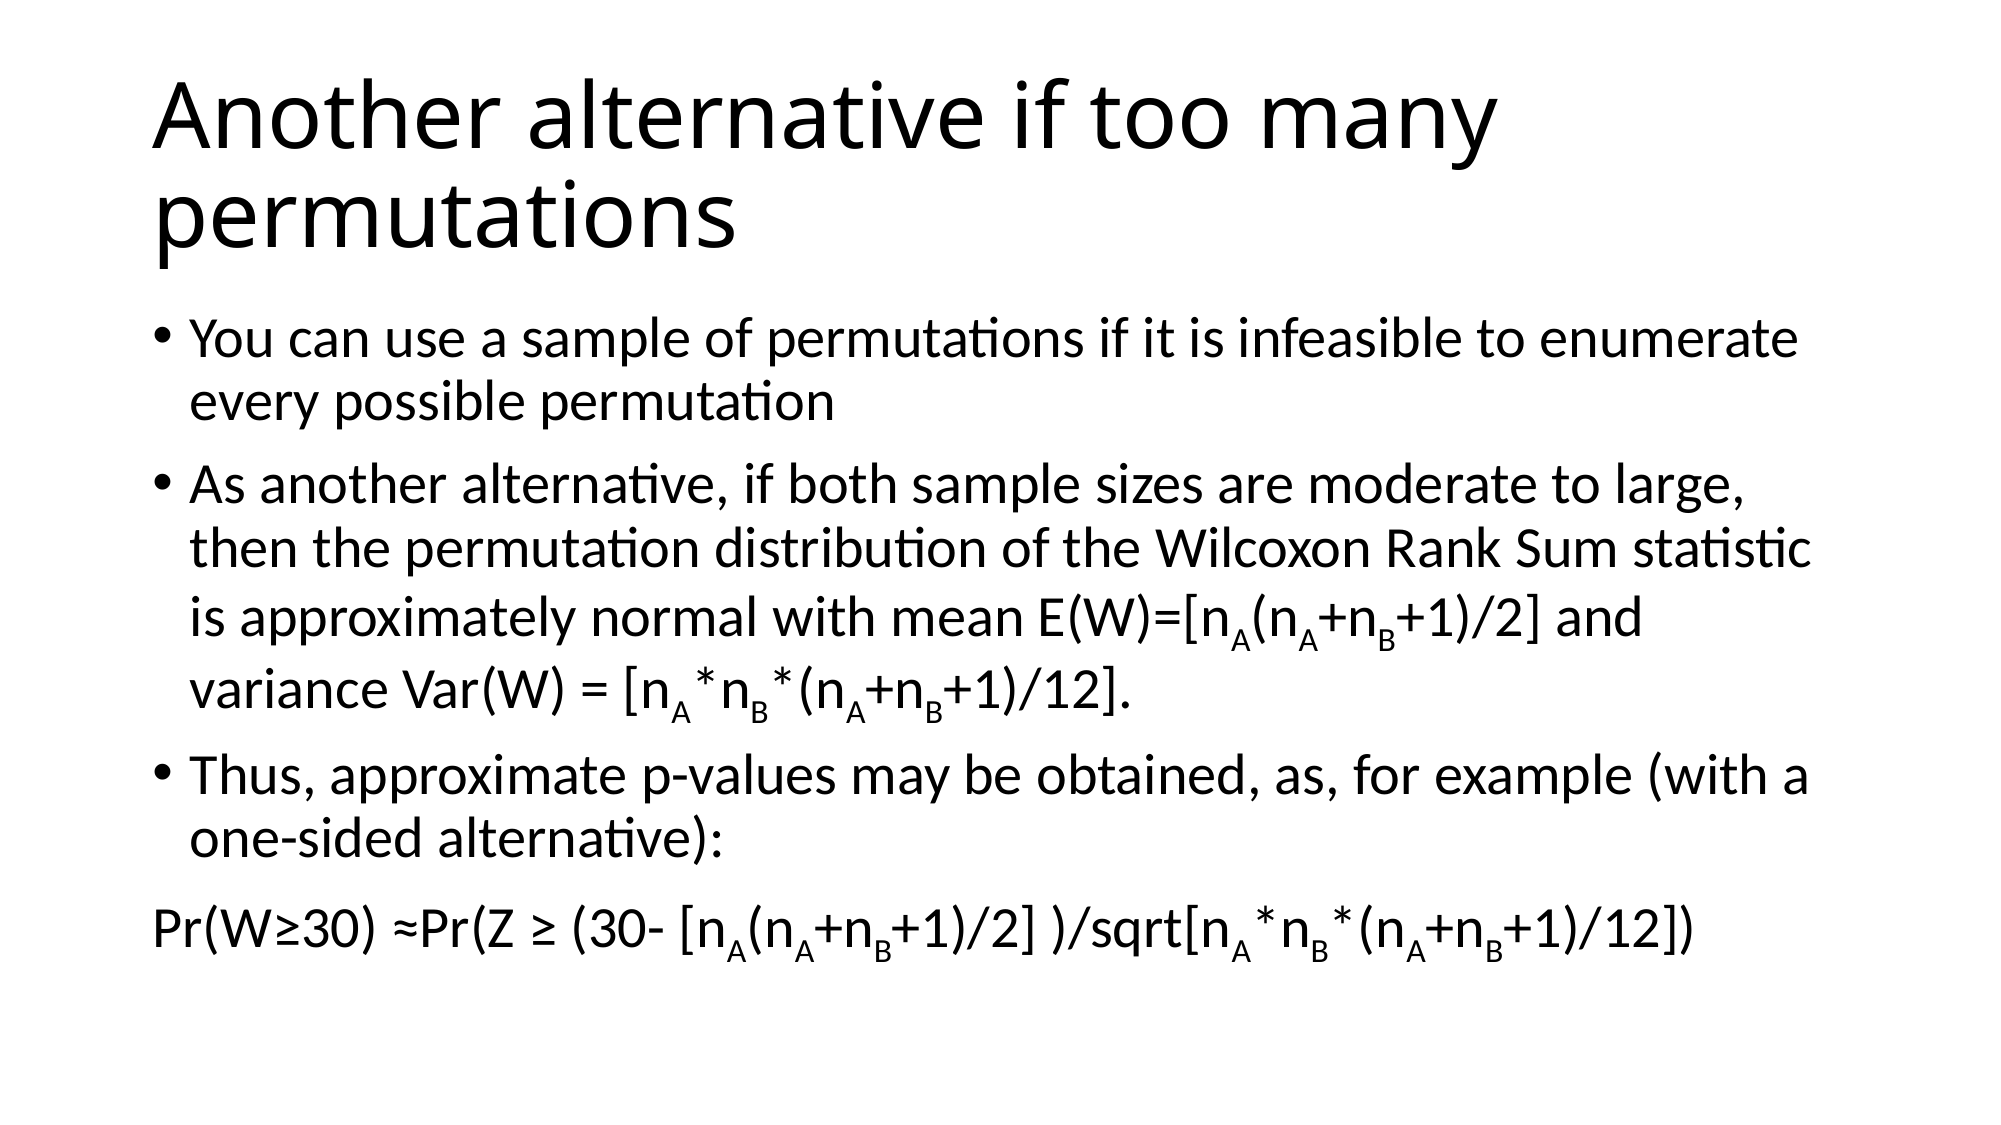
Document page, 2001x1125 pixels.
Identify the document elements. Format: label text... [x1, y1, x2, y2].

title Another alternative if too many permutations [137, 59, 1863, 278]
list You can use a sample of permutations if it is infeasible to enumerate every possible permutation As another alternative, if both sample sizes are moderate to large, then the permutation distribution of the Wilcoxon Rank Sum statistic is approximately normal with mean E(W)=[nA(nA+nB+1)/2] and variance Var(W) = [nA*nB*(nA+nB+1)/12]. Thus, approximate p-values may be obtained, as, for example (with a one-sided alternative): Pr(W≥30) ≈Pr(Z ≥ (30- [nA(nA+nB+1)/2] )/sqrt[nA*nB*(nA+nB+1)/12]) [137, 299, 1863, 1014]
